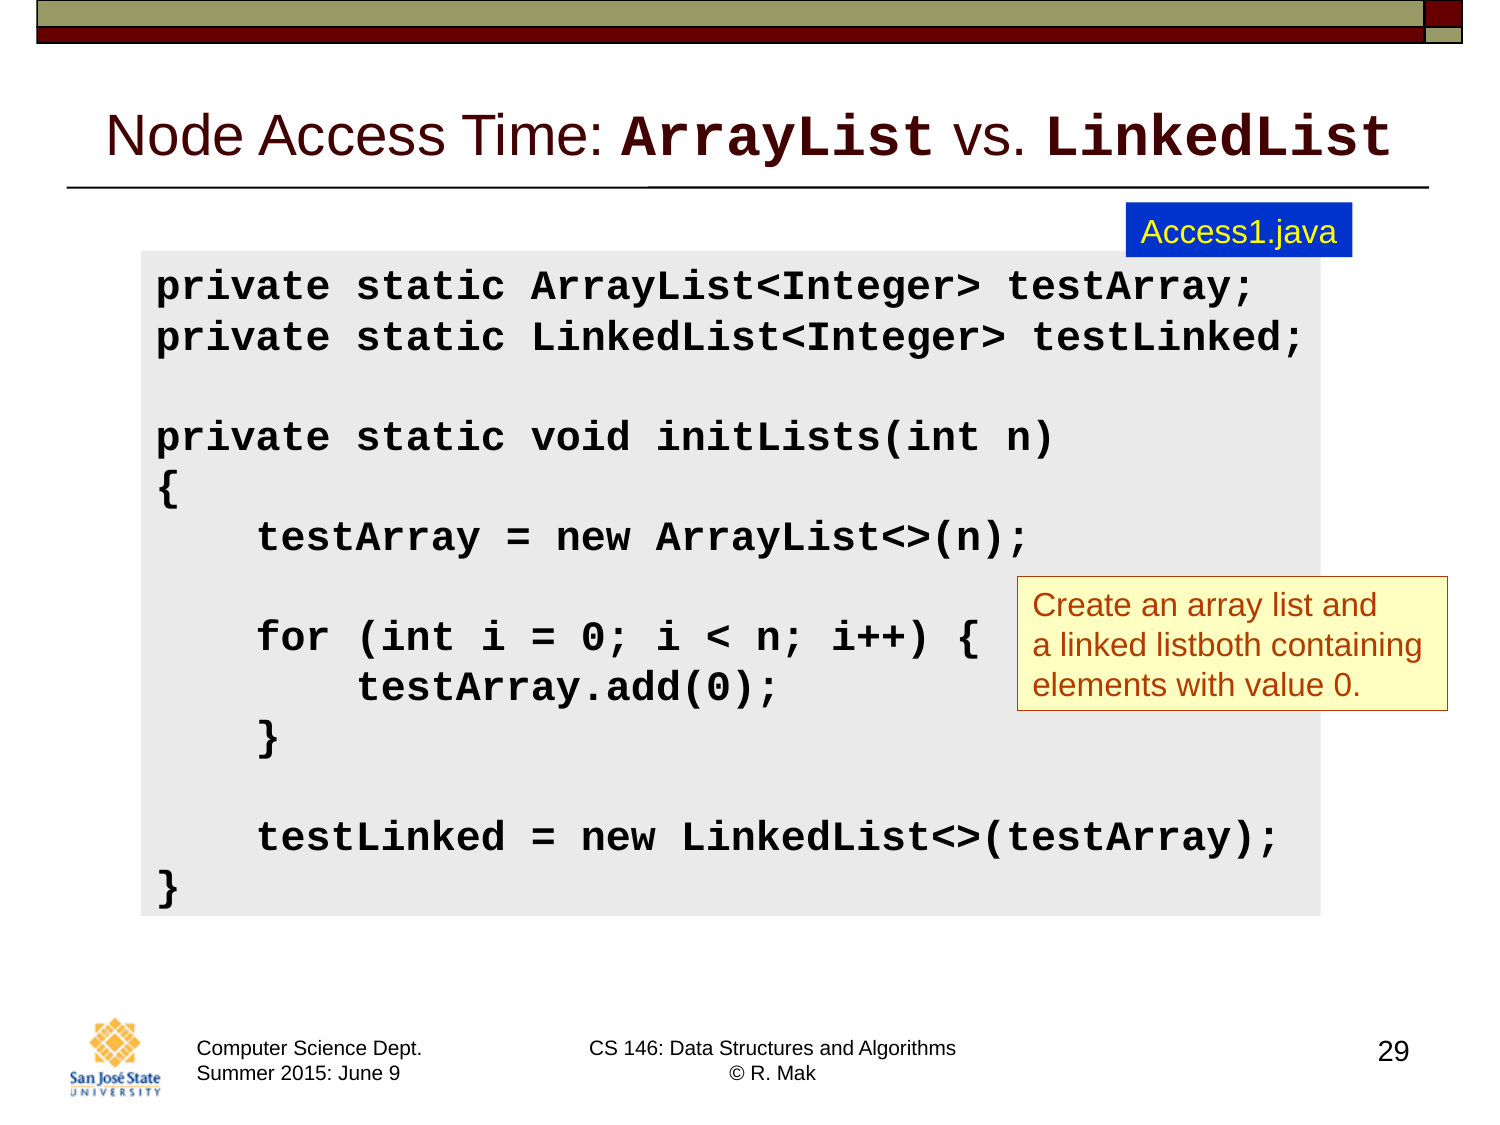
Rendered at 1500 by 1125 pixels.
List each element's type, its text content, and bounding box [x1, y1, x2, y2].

slide_number 29 [1112, 1025, 1425, 1100]
text_box Create an array list and a linked listboth containing elements with value 0. [1017, 576, 1448, 711]
picture [60, 1012, 166, 1112]
title Node Access Time: ArrayList vs. LinkedList [75, 67, 1425, 175]
text_box private static ArrayList<Integer> testArray; private static LinkedList<Integer> testLinked; private static void initLists(int n) { testArray = new ArrayList<>(n); for (int i = 0; i < n; i++) { testArray.add(0); } testLinked = new LinkedList<>(testArray); } [140, 250, 1321, 916]
text_box Access1.java [1125, 202, 1353, 258]
